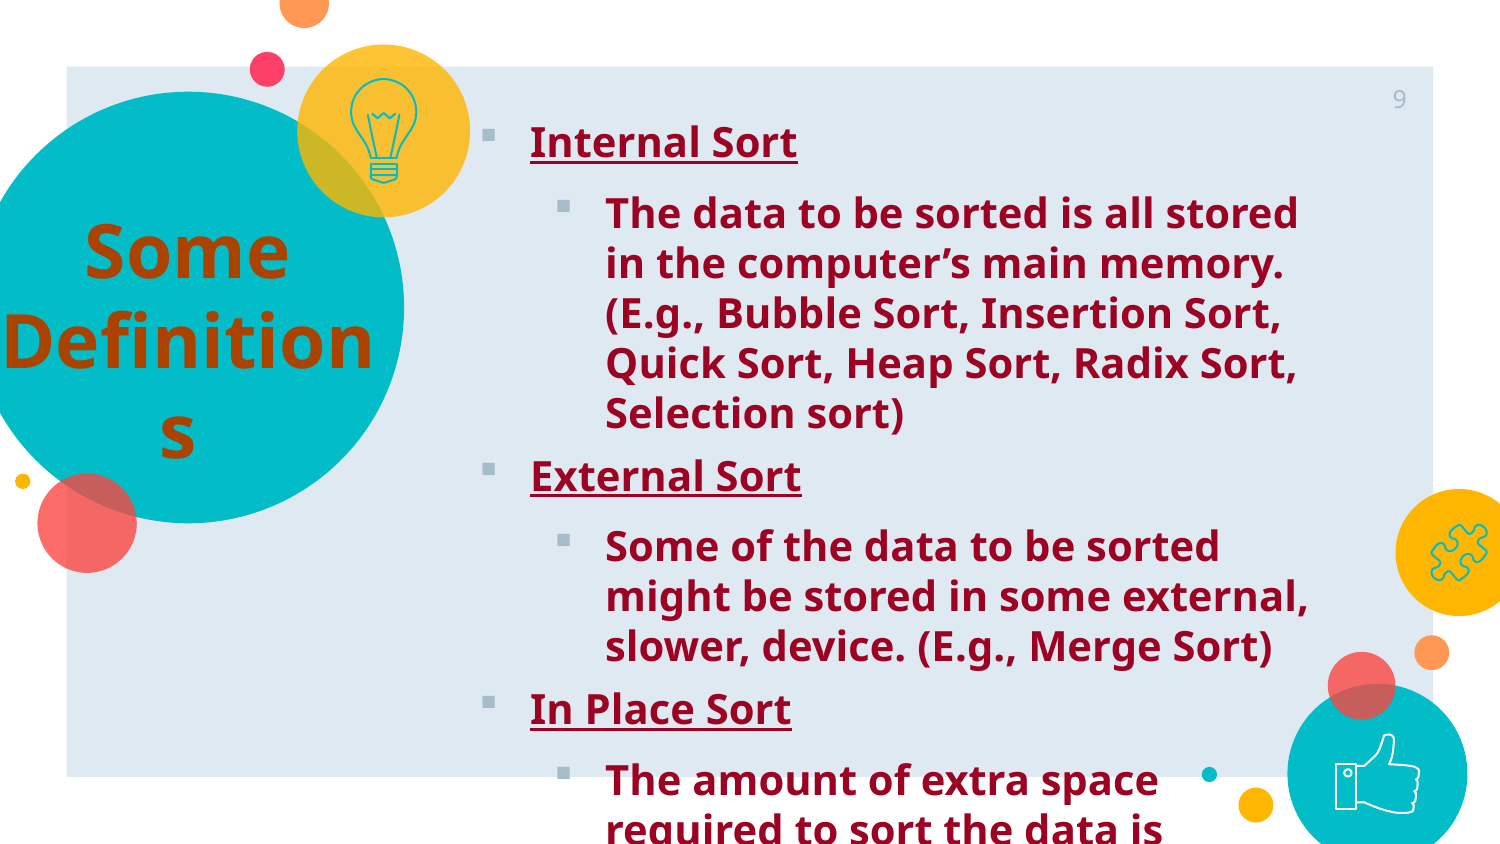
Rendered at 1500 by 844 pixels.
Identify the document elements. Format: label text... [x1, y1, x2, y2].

slide_number 9 [1331, 68, 1422, 134]
title Some Definitions [0, 123, 402, 555]
list Internal Sort The data to be sorted is all stored in the computer’s main memory. (E.g., Bubble Sort, Insertion Sort, Quick Sort, Heap Sort, Radix Sort, Selection sort) External Sort Some of the data to be sorted might be stored in some external, slower, device. (E.g., Merge Sort) In Place Sort The amount of extra space required to sort the data is constant with the input size. (E.g., Bubble Sort, Selection Sort) [440, 100, 1332, 772]
